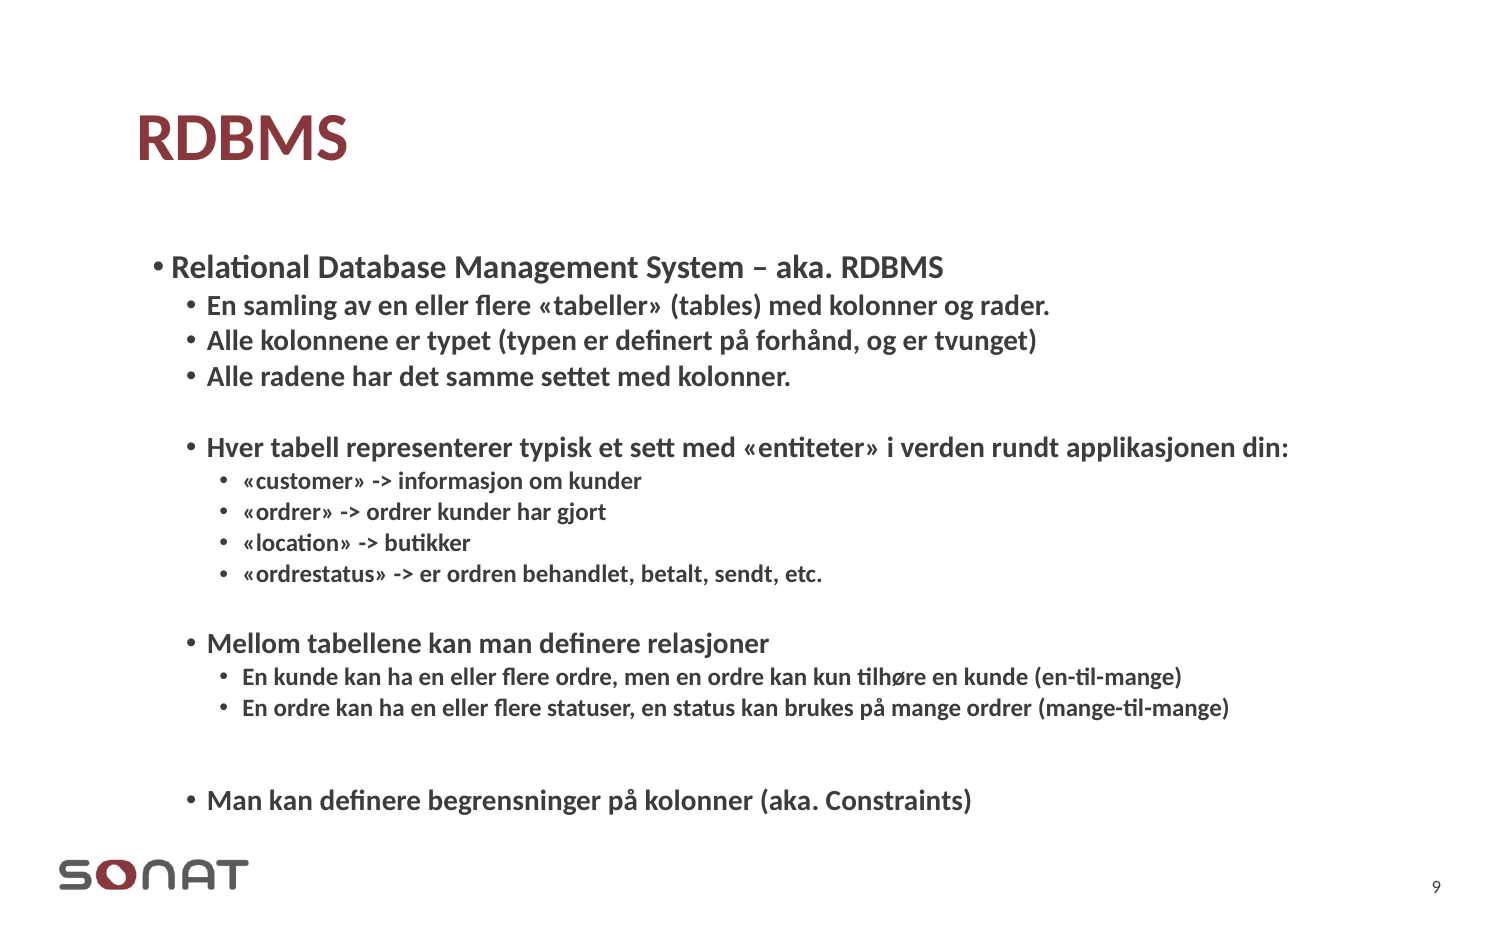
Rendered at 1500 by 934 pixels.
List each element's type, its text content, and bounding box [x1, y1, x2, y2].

picture [59, 859, 249, 890]
title RDBMS [121, 88, 1379, 188]
slide_number 9 [1403, 873, 1442, 899]
list Relational Database Management System – aka. RDBMS En samling av en eller flere «tabeller» (tables) med kolonner og rader. Alle kolonnene er typet (typen er definert på forhånd, og er tvunget) Alle radene har det samme settet med kolonner. Hver tabell representerer typisk et sett med «entiteter» i verden rundt applikasjonen din: «customer» -> informasjon om kunder «ordrer» -> ordrer kunder har gjort «location» -> butikker «ordrestatus» -> er ordren behandlet, betalt, sendt, etc. Mellom tabellene kan man definere relasjoner En kunde kan ha en eller flere ordre, men en ordre kan kun tilhøre en kunde (en-til-mange) En ordre kan ha en eller flere statuser, en status kan brukes på mange ordrer (mange-til-mange) Man kan definere begrensninger på kolonner (aka. Constraints) [121, 234, 1379, 796]
